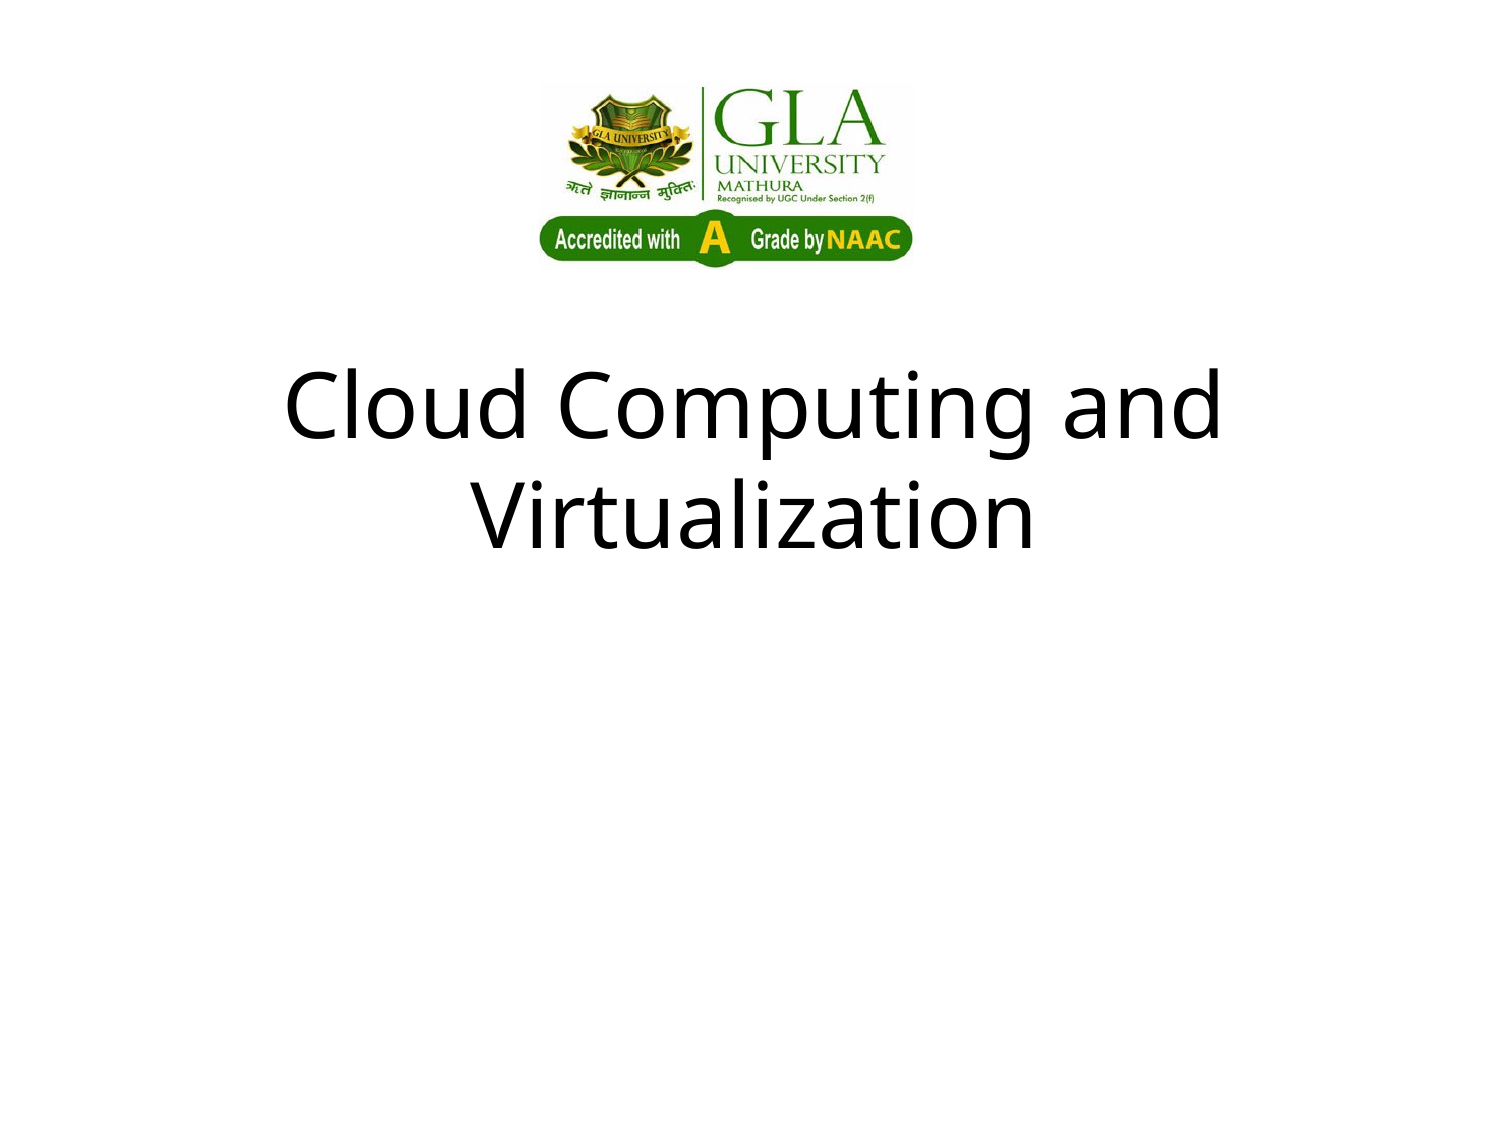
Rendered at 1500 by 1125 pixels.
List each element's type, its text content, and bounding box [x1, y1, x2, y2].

text_box [117, 457, 1393, 699]
title Cloud Computing and Virtualization [117, 363, 1393, 457]
picture [538, 81, 915, 270]
